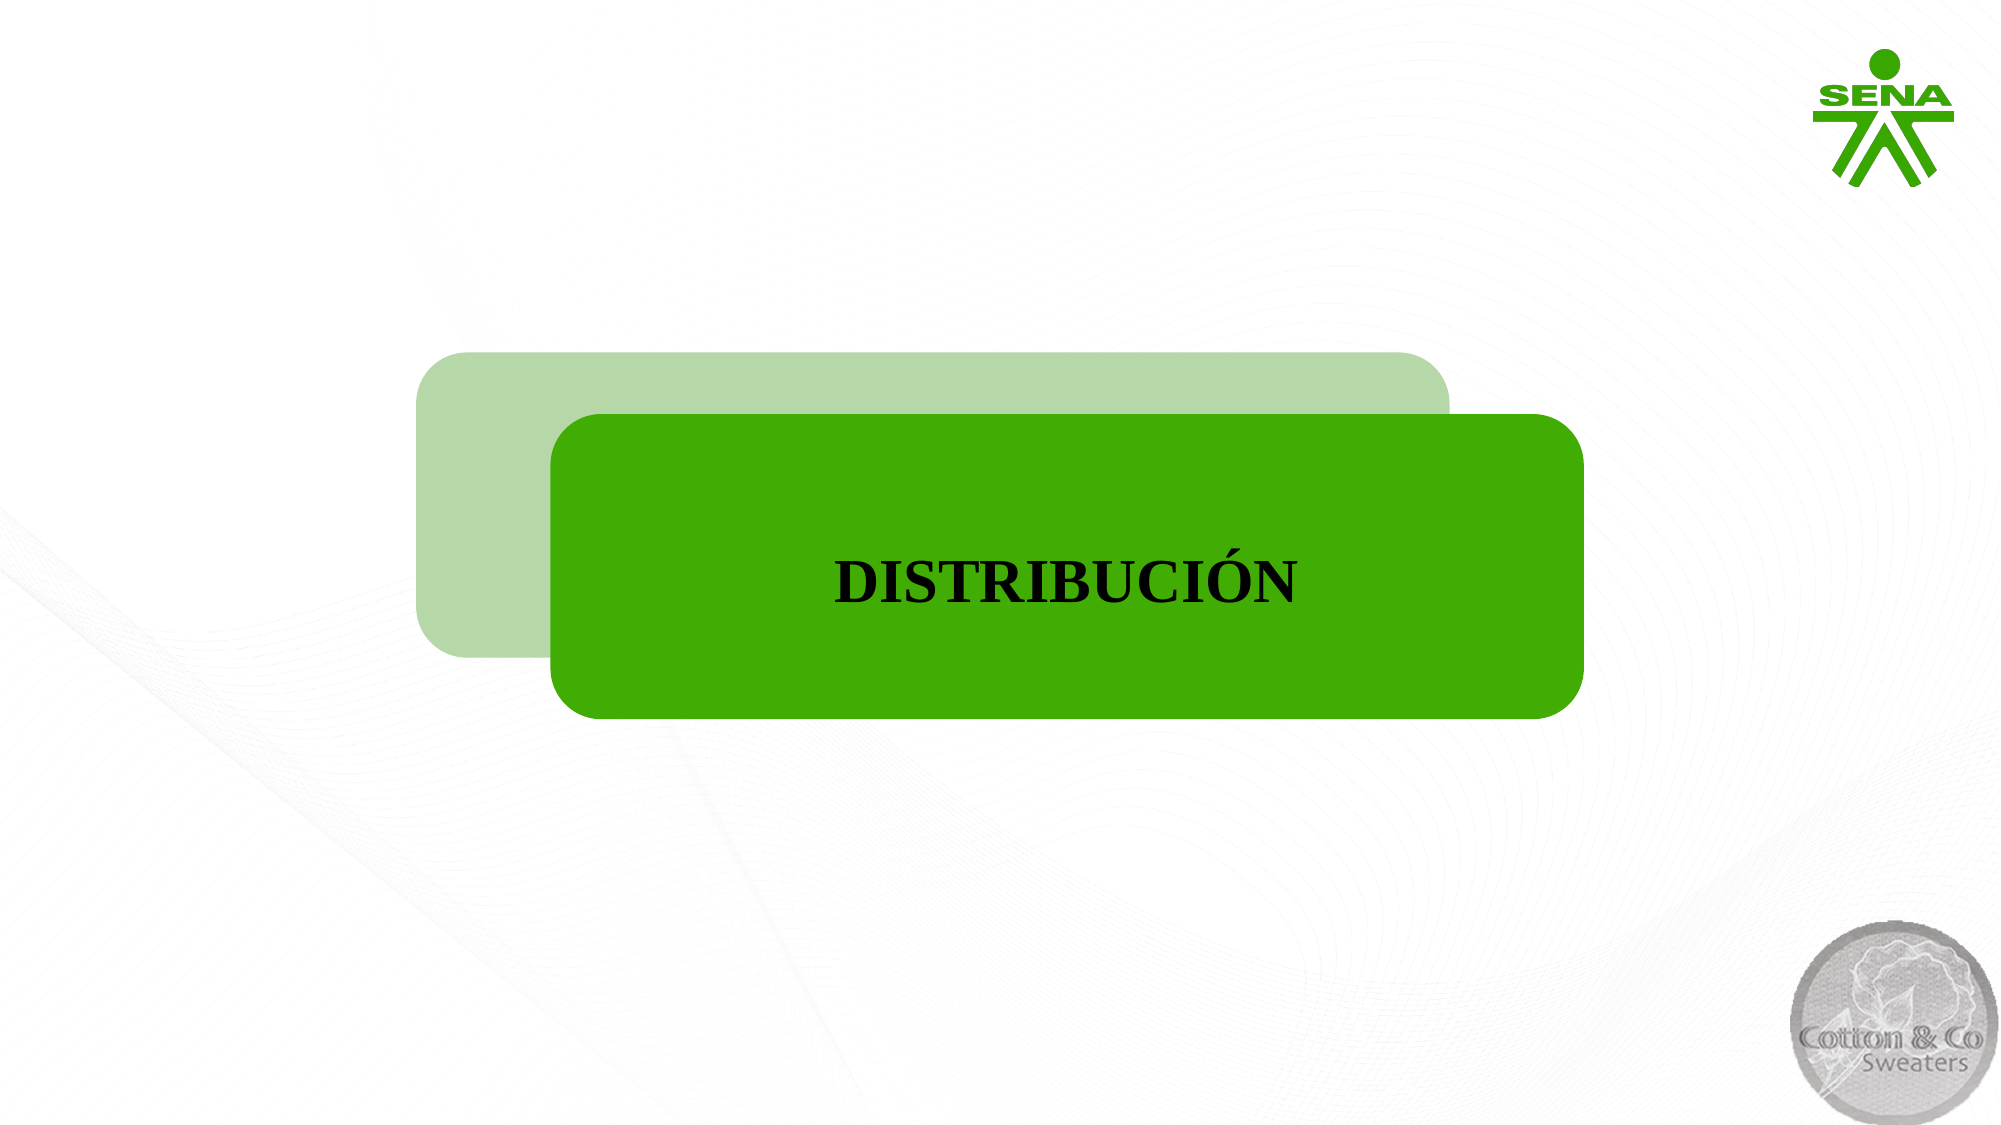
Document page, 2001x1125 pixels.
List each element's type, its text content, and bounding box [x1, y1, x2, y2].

text_box [416, 352, 1450, 658]
text_box [550, 414, 1584, 720]
text_box DISTRIBUCIÓN [613, 513, 1522, 630]
picture [0, 0, 2000, 1125]
